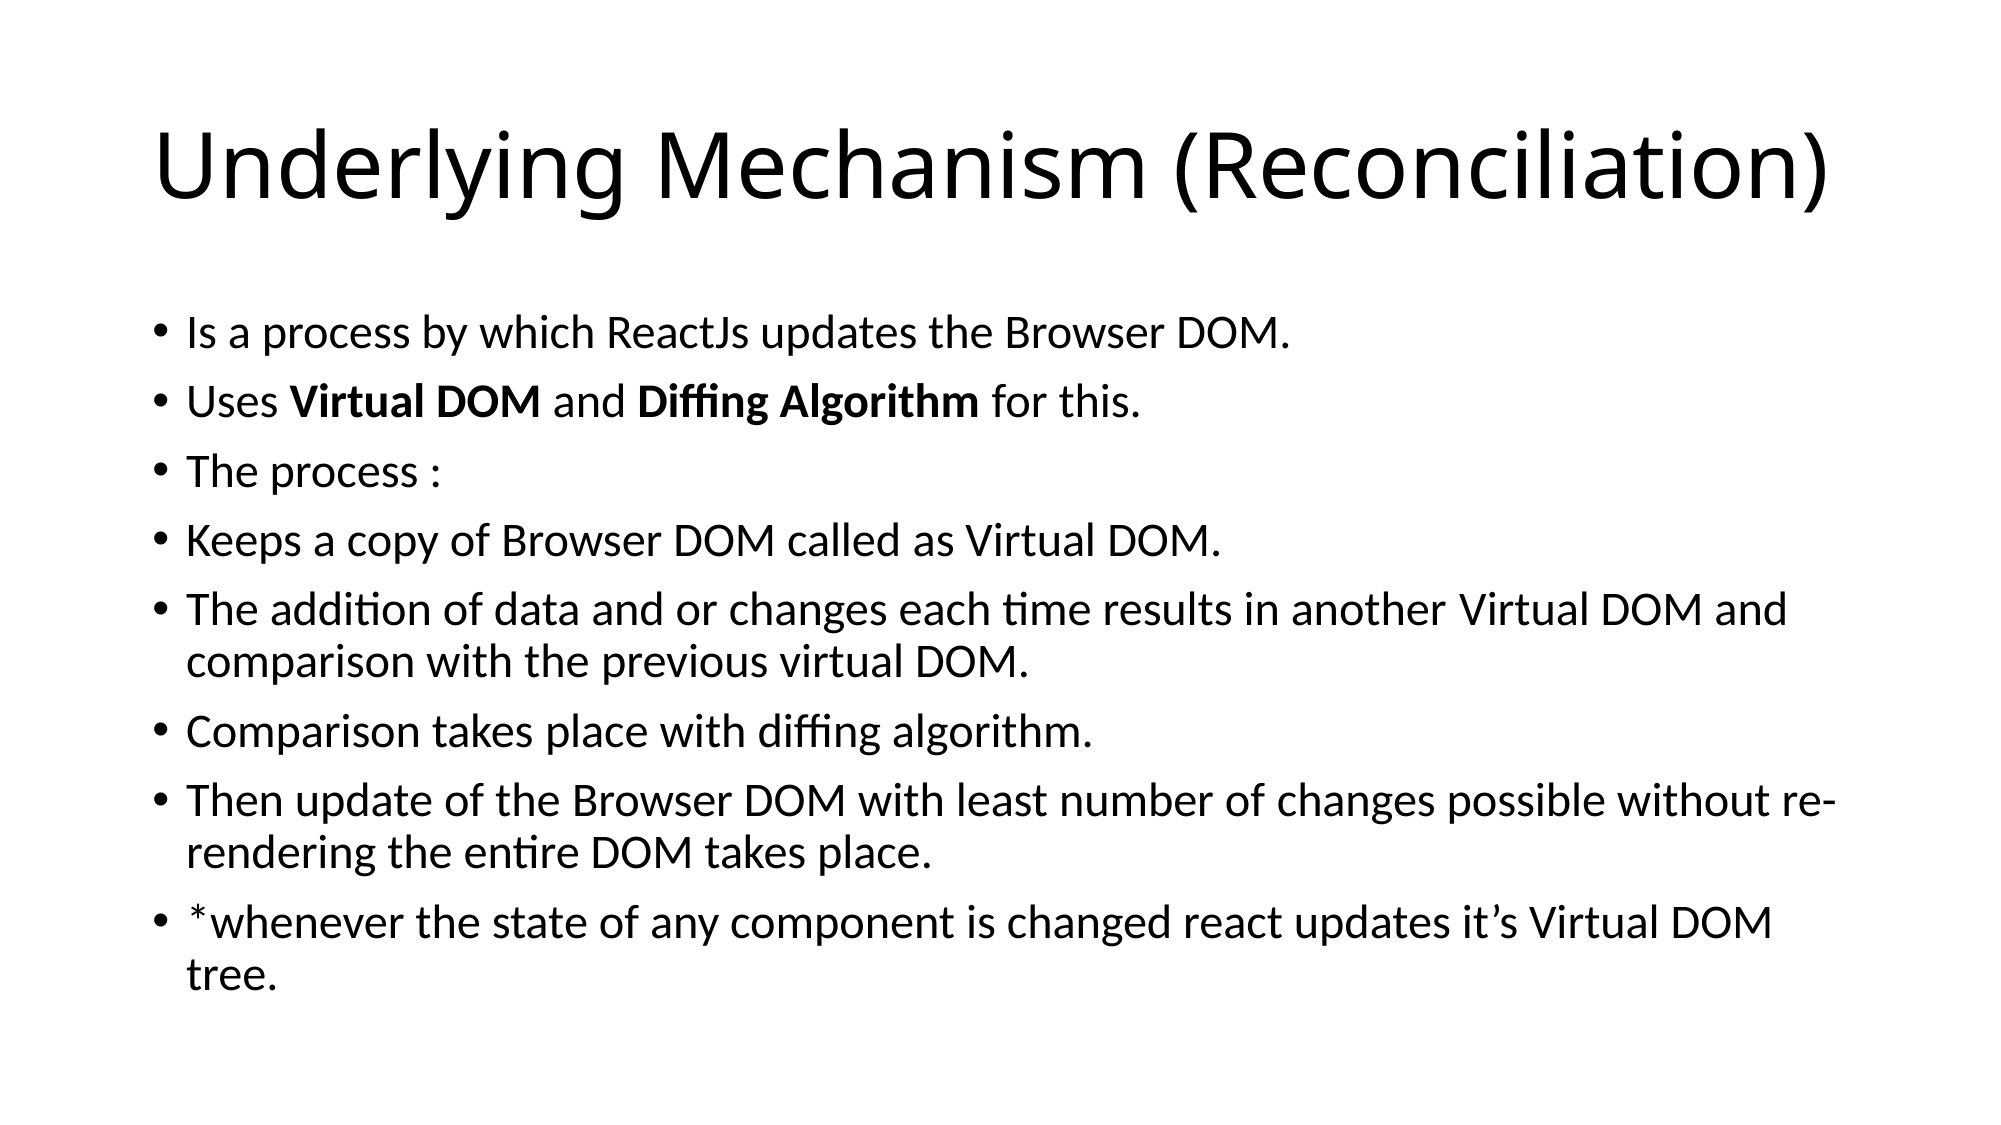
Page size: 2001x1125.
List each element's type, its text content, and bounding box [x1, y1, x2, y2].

title Underlying Mechanism (Reconciliation) [137, 59, 1863, 278]
list Is a process by which ReactJs updates the Browser DOM. Uses Virtual DOM and Diffing Algorithm for this. The process : Keeps a copy of Browser DOM called as Virtual DOM. The addition of data and or changes each time results in another Virtual DOM and comparison with the previous virtual DOM. Comparison takes place with diffing algorithm. Then update of the Browser DOM with least number of changes possible without re-rendering the entire DOM takes place. *whenever the state of any component is changed react updates it’s Virtual DOM tree. [137, 299, 1863, 1014]
